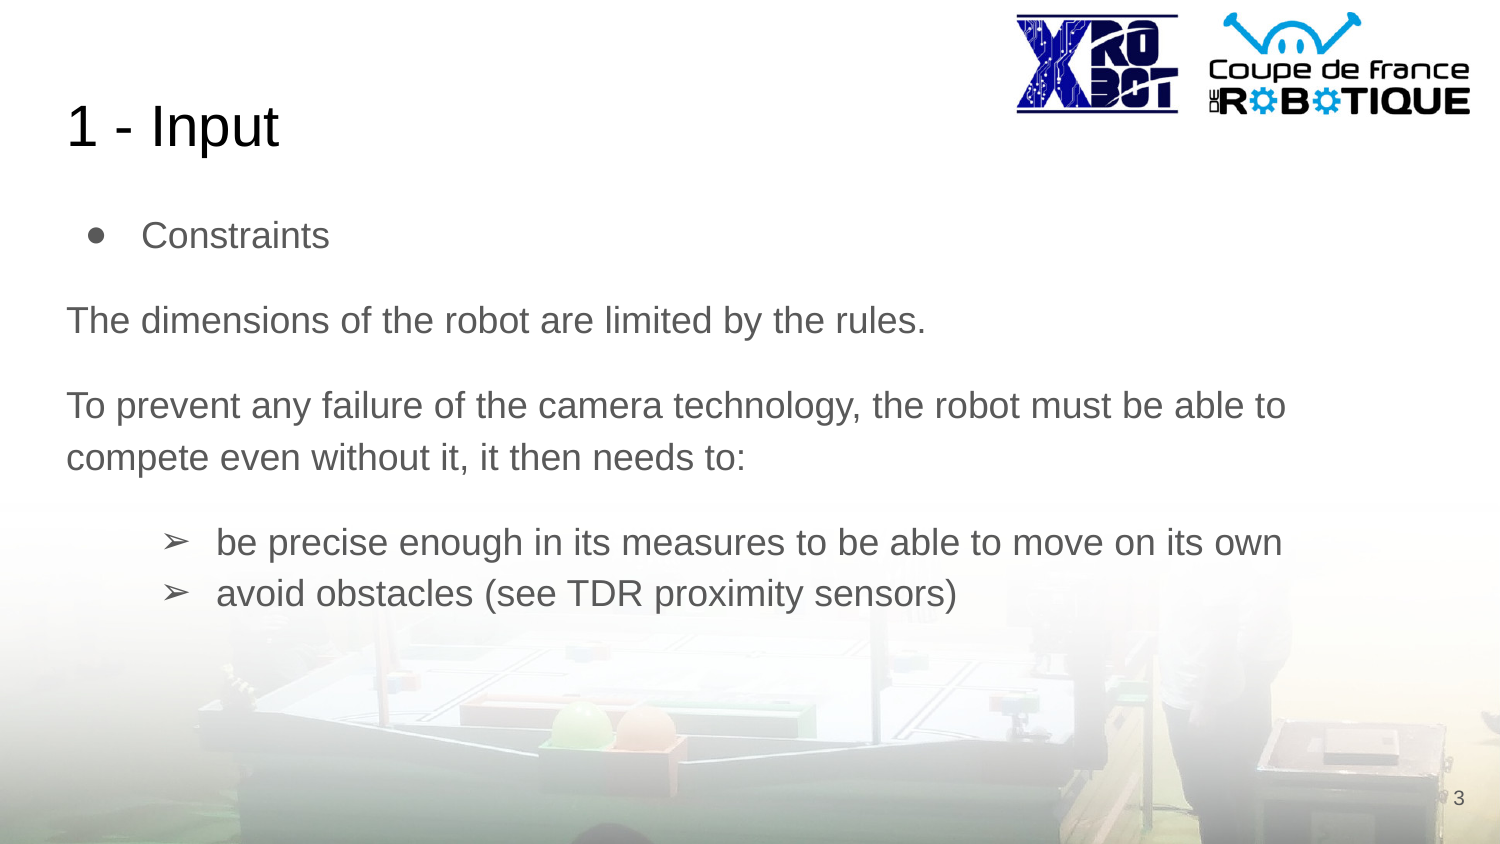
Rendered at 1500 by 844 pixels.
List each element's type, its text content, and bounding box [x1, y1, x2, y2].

slide_number 3 [1389, 764, 1480, 830]
title 1 - Input [51, 72, 1449, 167]
list Constraints The dimensions of the robot are limited by the rules. To prevent any failure of the camera technology, the robot must be able to compete even without it, it then needs to: be precise enough in its measures to be able to move on its own avoid obstacles (see TDR proximity sensors) [51, 189, 1449, 750]
picture [0, 0, 1500, 844]
